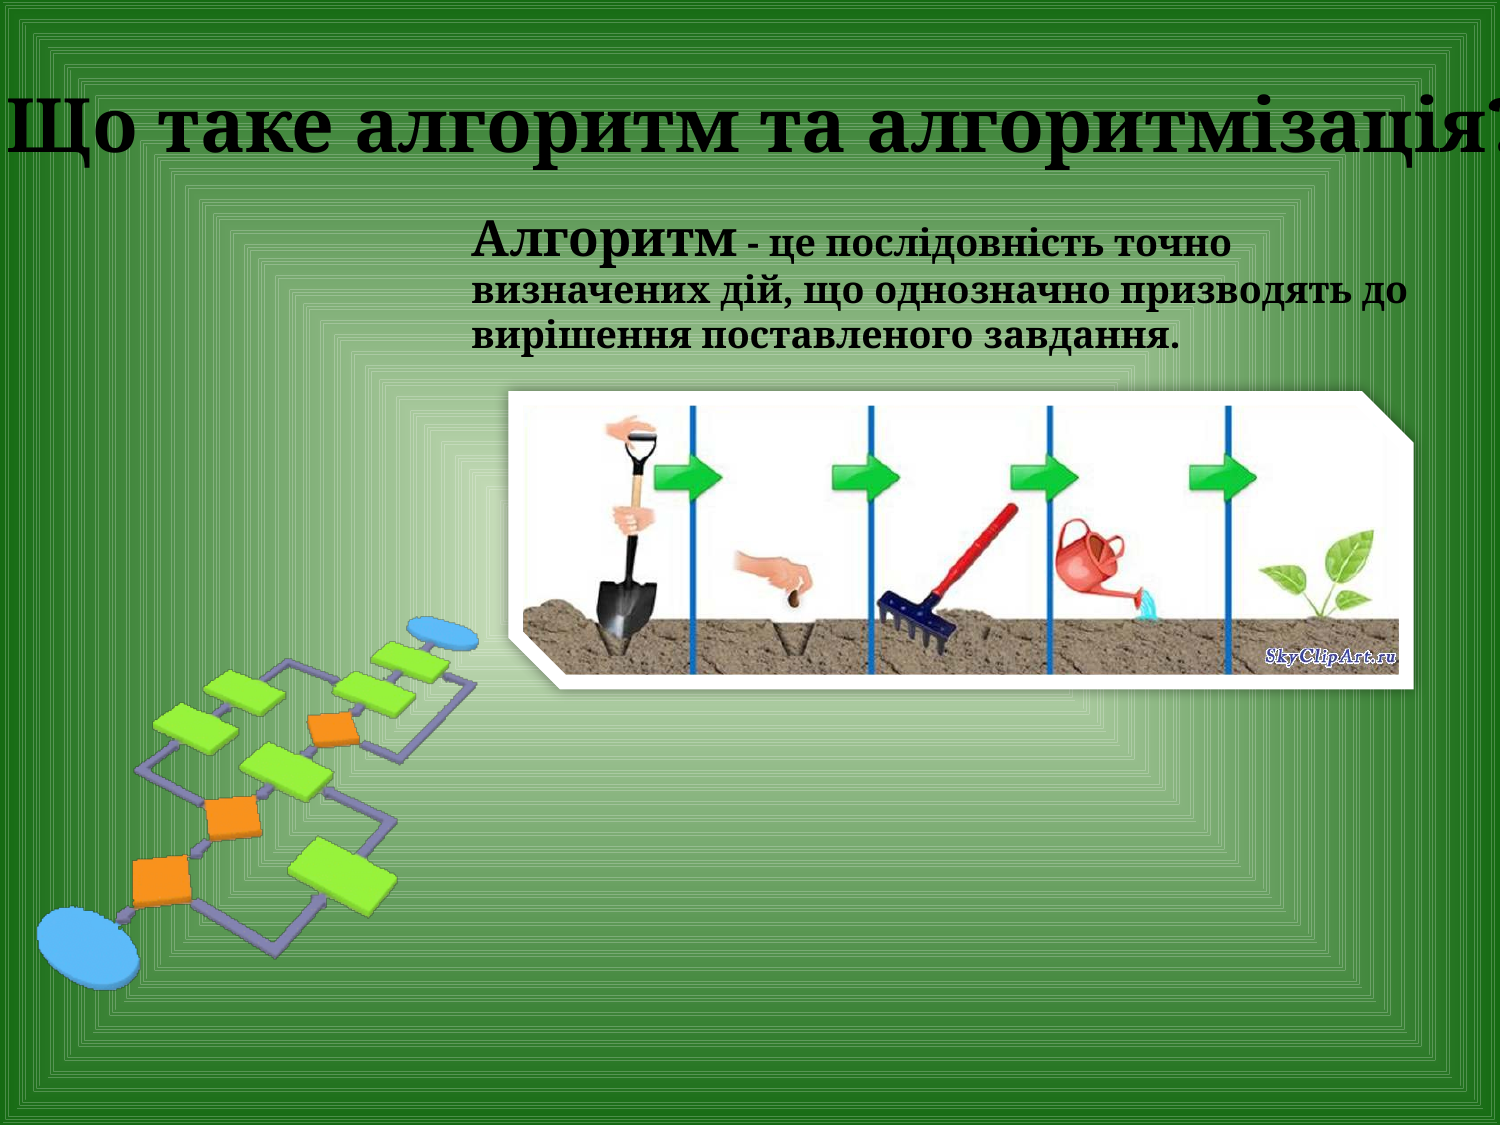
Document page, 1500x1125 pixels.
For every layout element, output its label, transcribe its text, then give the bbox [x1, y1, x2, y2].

text_box Алгоритм - це послідовність точно визначених дій, що однозначно призводять до вирішення поставленого завдання. [456, 199, 1477, 364]
picture [23, 609, 493, 1001]
picture [515, 398, 1407, 683]
text_box Що таке алгоритм та алгоритмізація? [0, 70, 1500, 175]
